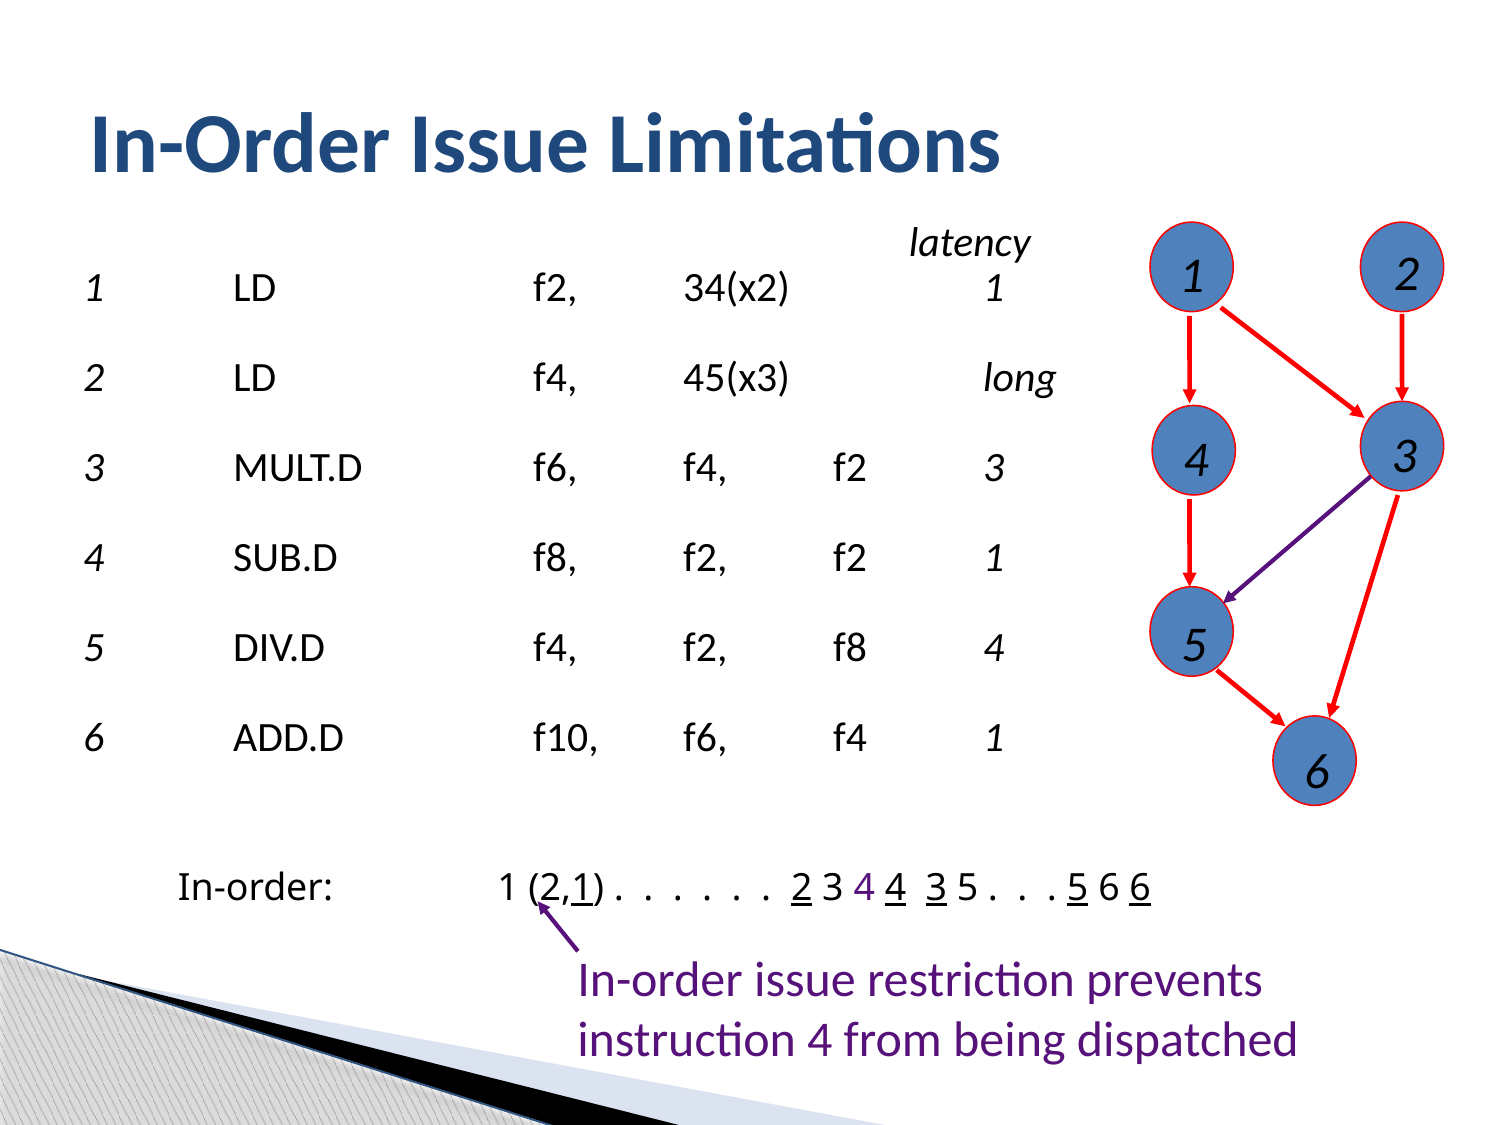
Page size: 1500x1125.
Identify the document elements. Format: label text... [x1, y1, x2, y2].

text_box In-order: 1 (2,1) . . . . . . 2 3 4 4 3 5 . . . 5 6 6 [163, 855, 1166, 915]
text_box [1149, 221, 1444, 807]
text_box latency 1 LD f2, 34(x2) 1 2 LD f4, 45(x3) long 3 MULT.D f6, f4, f2 3 4 SUB.D f8, f2, f2 1 5 DIV.D f4, f2, f8 4 6 ADD.D f10, f6, f4 1 [68, 213, 1073, 769]
title In-Order Issue Limitations [75, 45, 1425, 233]
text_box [537, 901, 1426, 1076]
